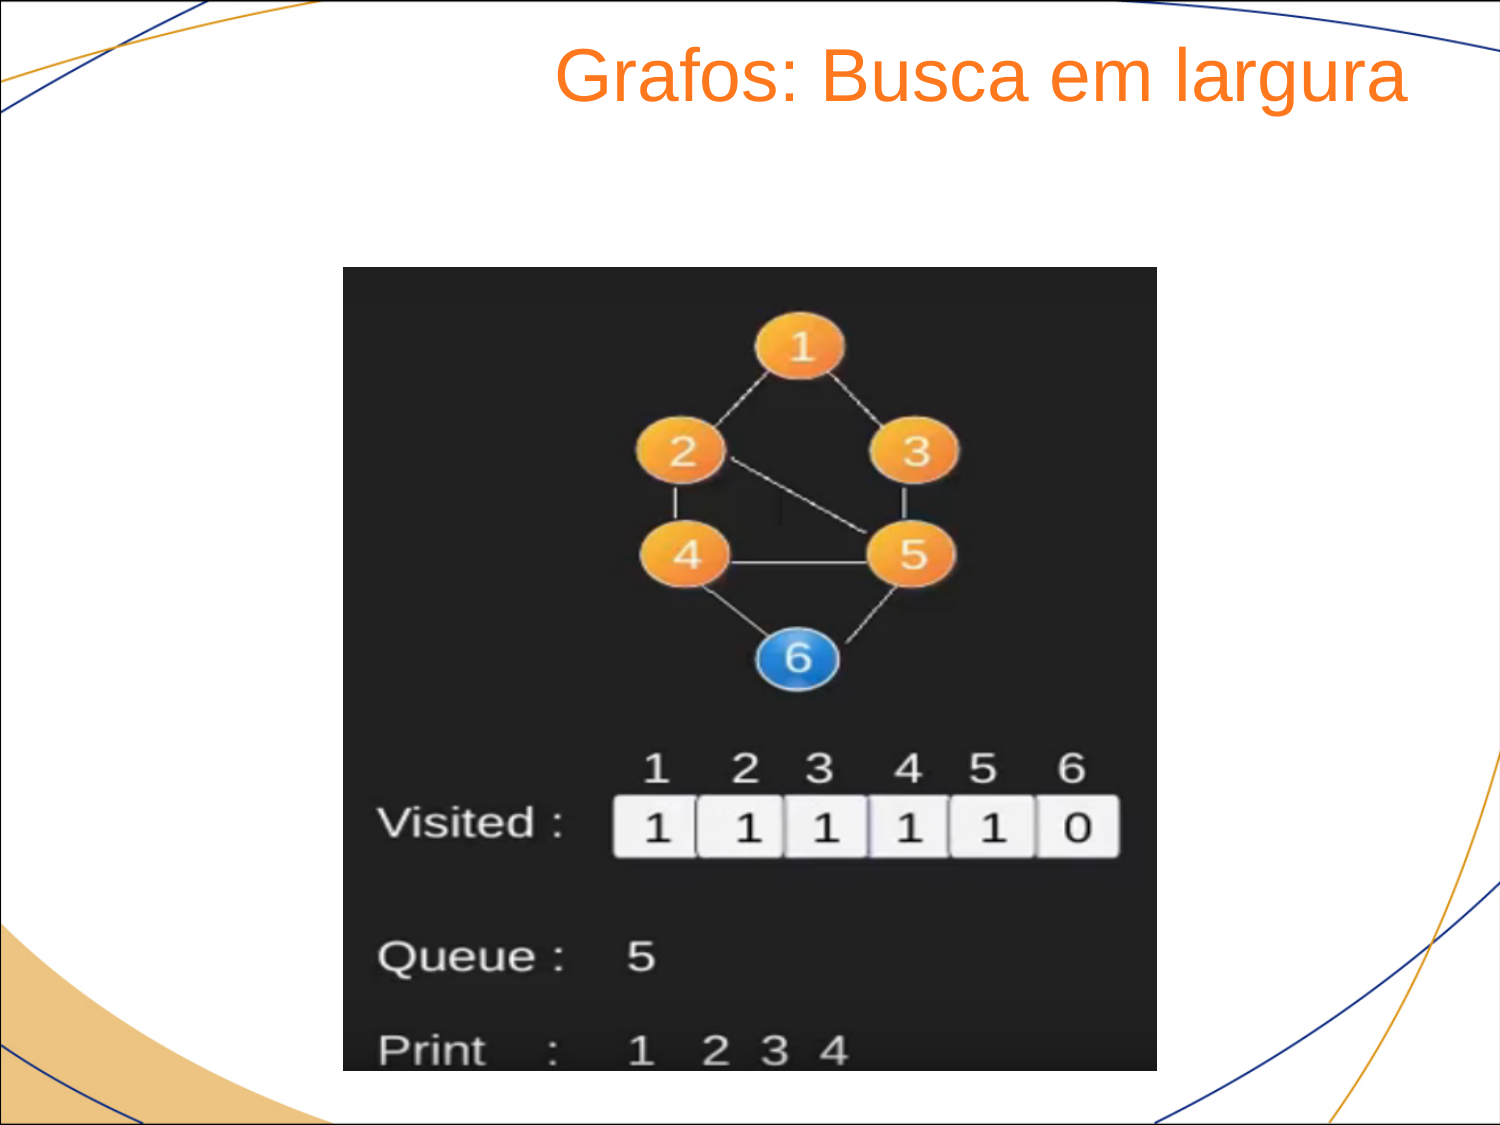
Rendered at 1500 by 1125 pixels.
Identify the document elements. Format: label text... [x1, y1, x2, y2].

text_box Grafos: Busca em largura [53, 19, 1424, 124]
picture [0, 0, 1500, 1125]
